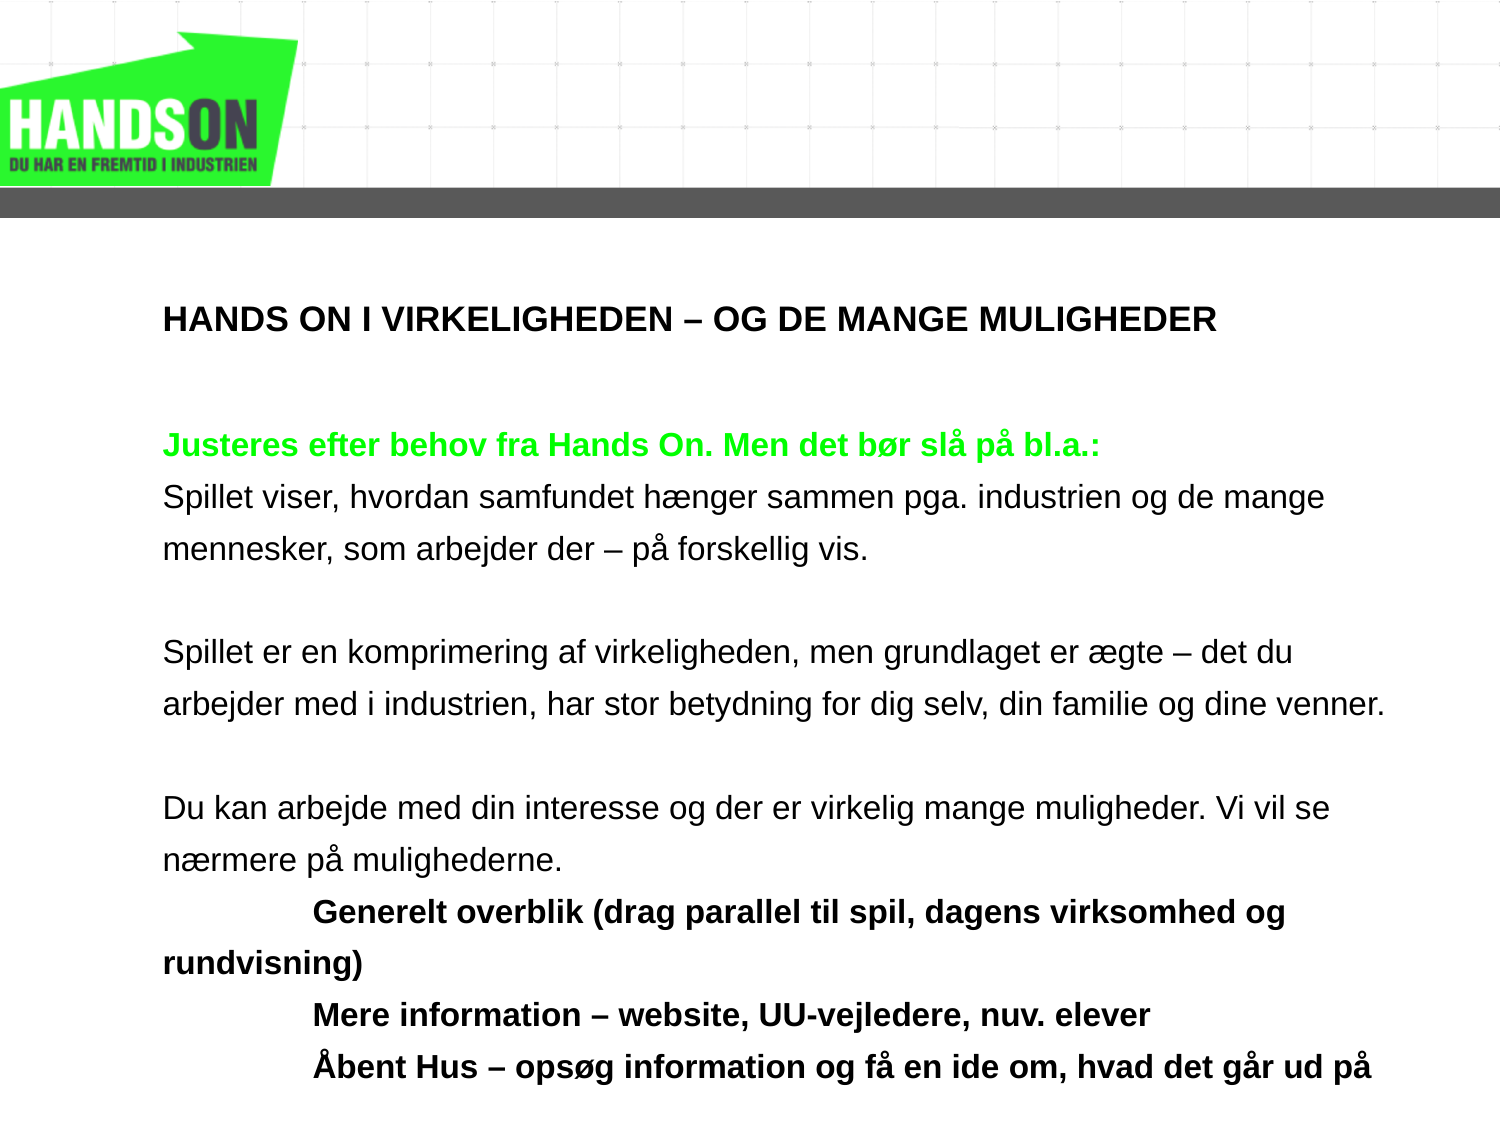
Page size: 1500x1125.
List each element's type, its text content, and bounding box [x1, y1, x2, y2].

picture [0, 1, 1500, 187]
text_box HANDS ON I VIRKELIGHEDEN – OG DE MANGE MULIGHEDER [147, 267, 1424, 361]
text_box Justeres efter behov fra Hands On. Men det bør slå på bl.a.: Spillet viser, hvordan samfundet hænger sammen pga. industrien og de mange mennesker, som arbejder der – på forskellig vis. Spillet er en komprimering af virkeligheden, men grundlaget er ægte – det du arbejder med i industrien, har stor betydning for dig selv, din familie og dine venner. Du kan arbejde med din interesse og der er virkelig mange muligheder. Vi vil se nærmere på mulighederne. Generelt overblik (drag parallel til spil, dagens virksomhed og rundvisning) Mere information – website, UU-vejledere, nuv. elever Åbent Hus – opsøg information og få en ide om, hvad det går ud på [147, 403, 1424, 1038]
text_box [416, 146, 567, 267]
